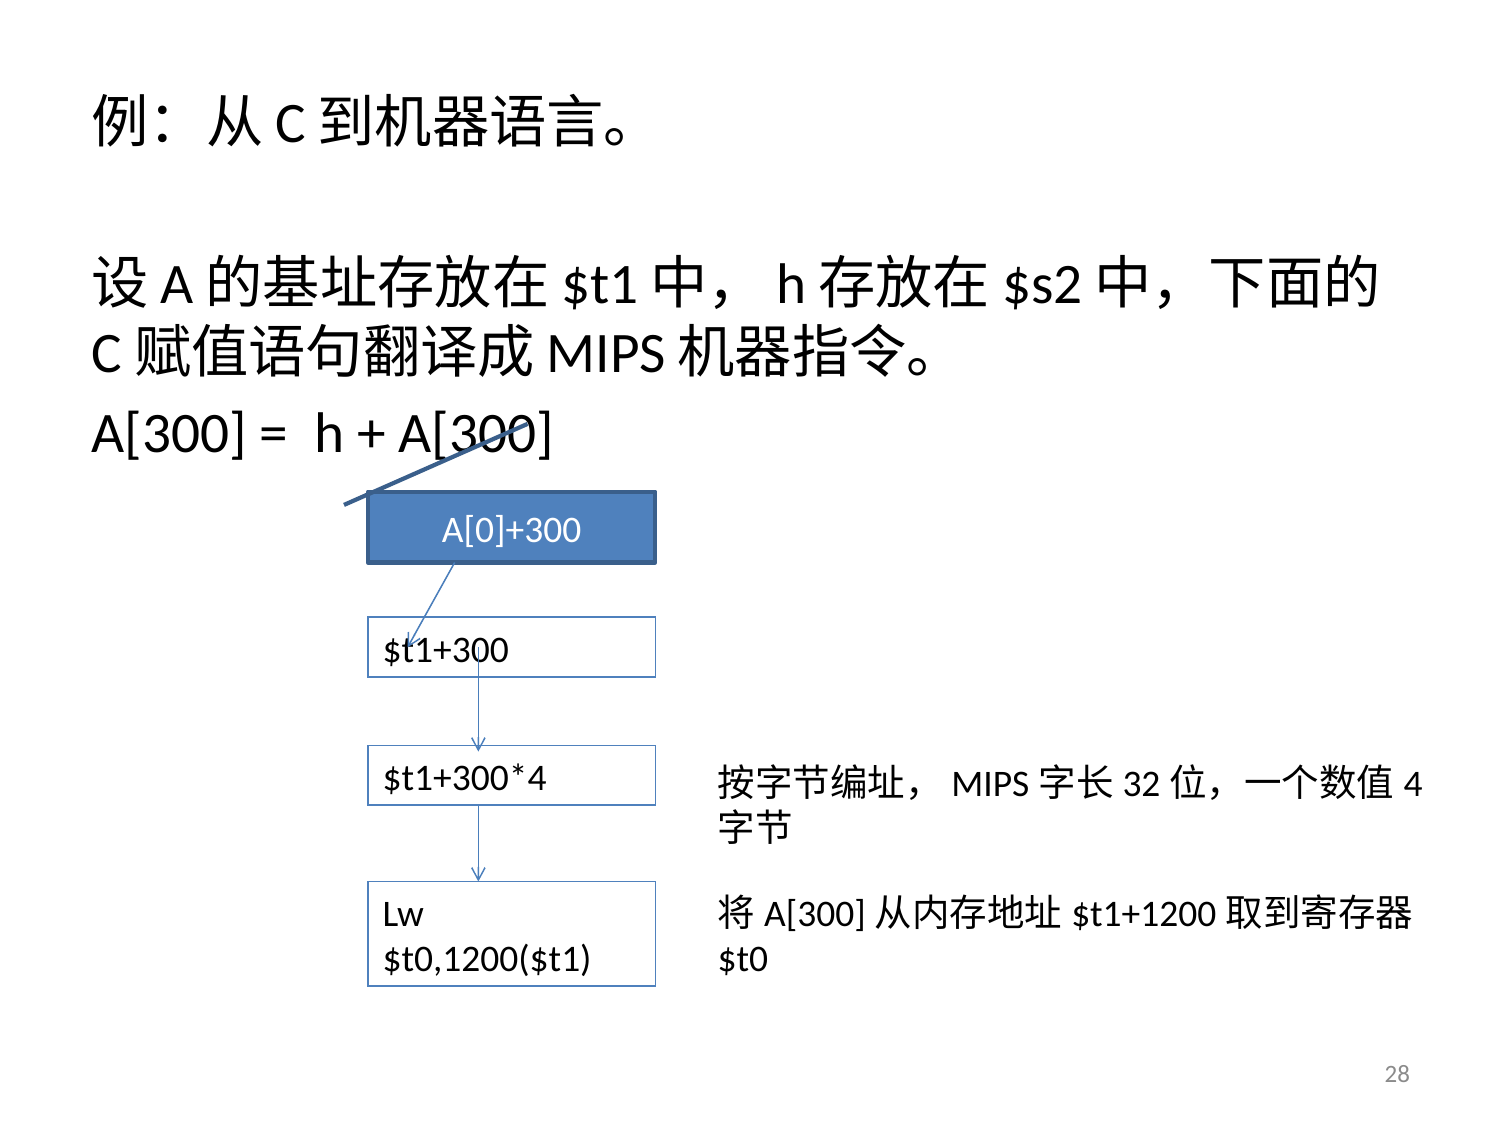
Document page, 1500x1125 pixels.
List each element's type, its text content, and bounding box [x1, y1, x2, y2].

slide_number 28 [1074, 1042, 1425, 1103]
text_box A[0]+300 [343, 421, 657, 565]
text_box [407, 562, 455, 648]
list 例：从C到机器语言。 设A的基址存放在$t1中，h存放在$s2中，下面的C赋值语句翻译成MIPS机器指令。 A[300] = h + A[300] [76, 78, 1427, 473]
text_box 按字节编址，MIPS字长32位，一个数值4字节 [702, 751, 1483, 857]
text_box Lw $t0,1200($t1) [367, 881, 656, 987]
text_box $t1+300 [367, 617, 656, 677]
text_box $t1+300*4 [367, 745, 656, 806]
text_box 将A[300]从内存地址$t1+1200取到寄存器$t0 [702, 881, 1459, 987]
